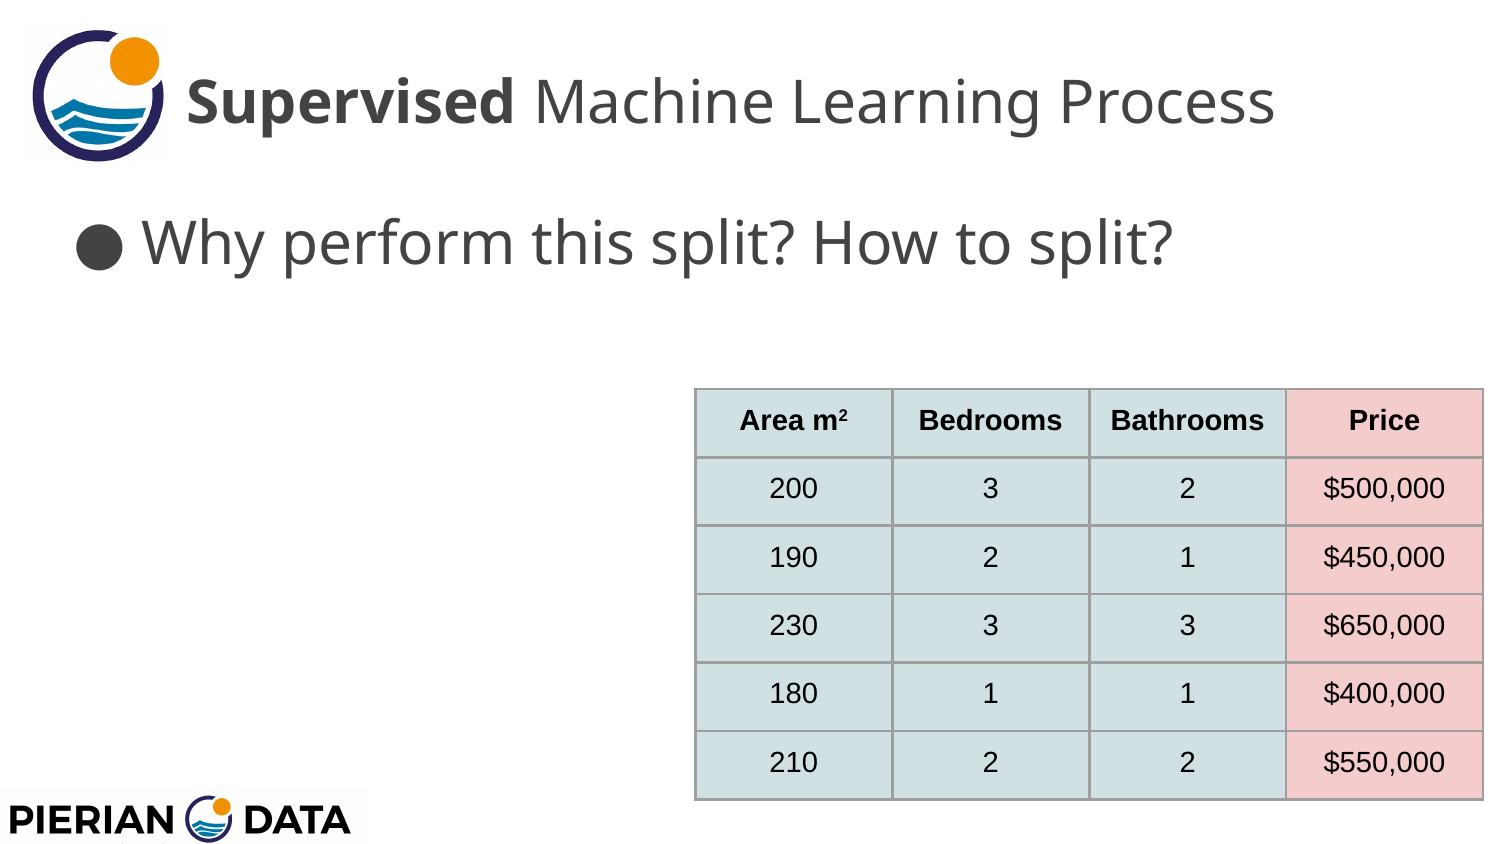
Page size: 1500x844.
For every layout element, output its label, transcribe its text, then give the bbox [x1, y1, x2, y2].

table_cell 210 [697, 732, 891, 798]
table_cell $650,000 [1287, 595, 1482, 661]
picture [24, 24, 172, 167]
table_cell 200 [697, 459, 891, 524]
table_cell $500,000 [1287, 459, 1482, 524]
table_cell 230 [697, 595, 891, 661]
list Why perform this split? How to split? [51, 189, 1476, 750]
table_cell 3 [1091, 595, 1285, 661]
title Supervised Machine Learning Process [176, 48, 1449, 143]
table_cell 2 [1091, 459, 1285, 524]
table_header Bedrooms [894, 390, 1088, 456]
table_cell 3 [894, 459, 1088, 524]
table_cell 1 [1091, 664, 1285, 730]
table_cell 2 [1091, 732, 1285, 798]
table_cell $400,000 [1287, 664, 1482, 730]
table_header Price [1287, 390, 1482, 456]
table_cell 2 [894, 527, 1088, 593]
table_header Area m2 [697, 390, 891, 456]
table_cell 1 [894, 664, 1088, 730]
table_cell $450,000 [1287, 527, 1482, 593]
table_cell 3 [894, 595, 1088, 661]
table_cell 2 [894, 732, 1088, 798]
table_cell 190 [697, 527, 891, 593]
table_cell $550,000 [1287, 732, 1482, 798]
table_cell 1 [1091, 527, 1285, 593]
table_header Bathrooms [1091, 390, 1285, 456]
table_cell 180 [697, 664, 891, 730]
picture [0, 787, 368, 844]
